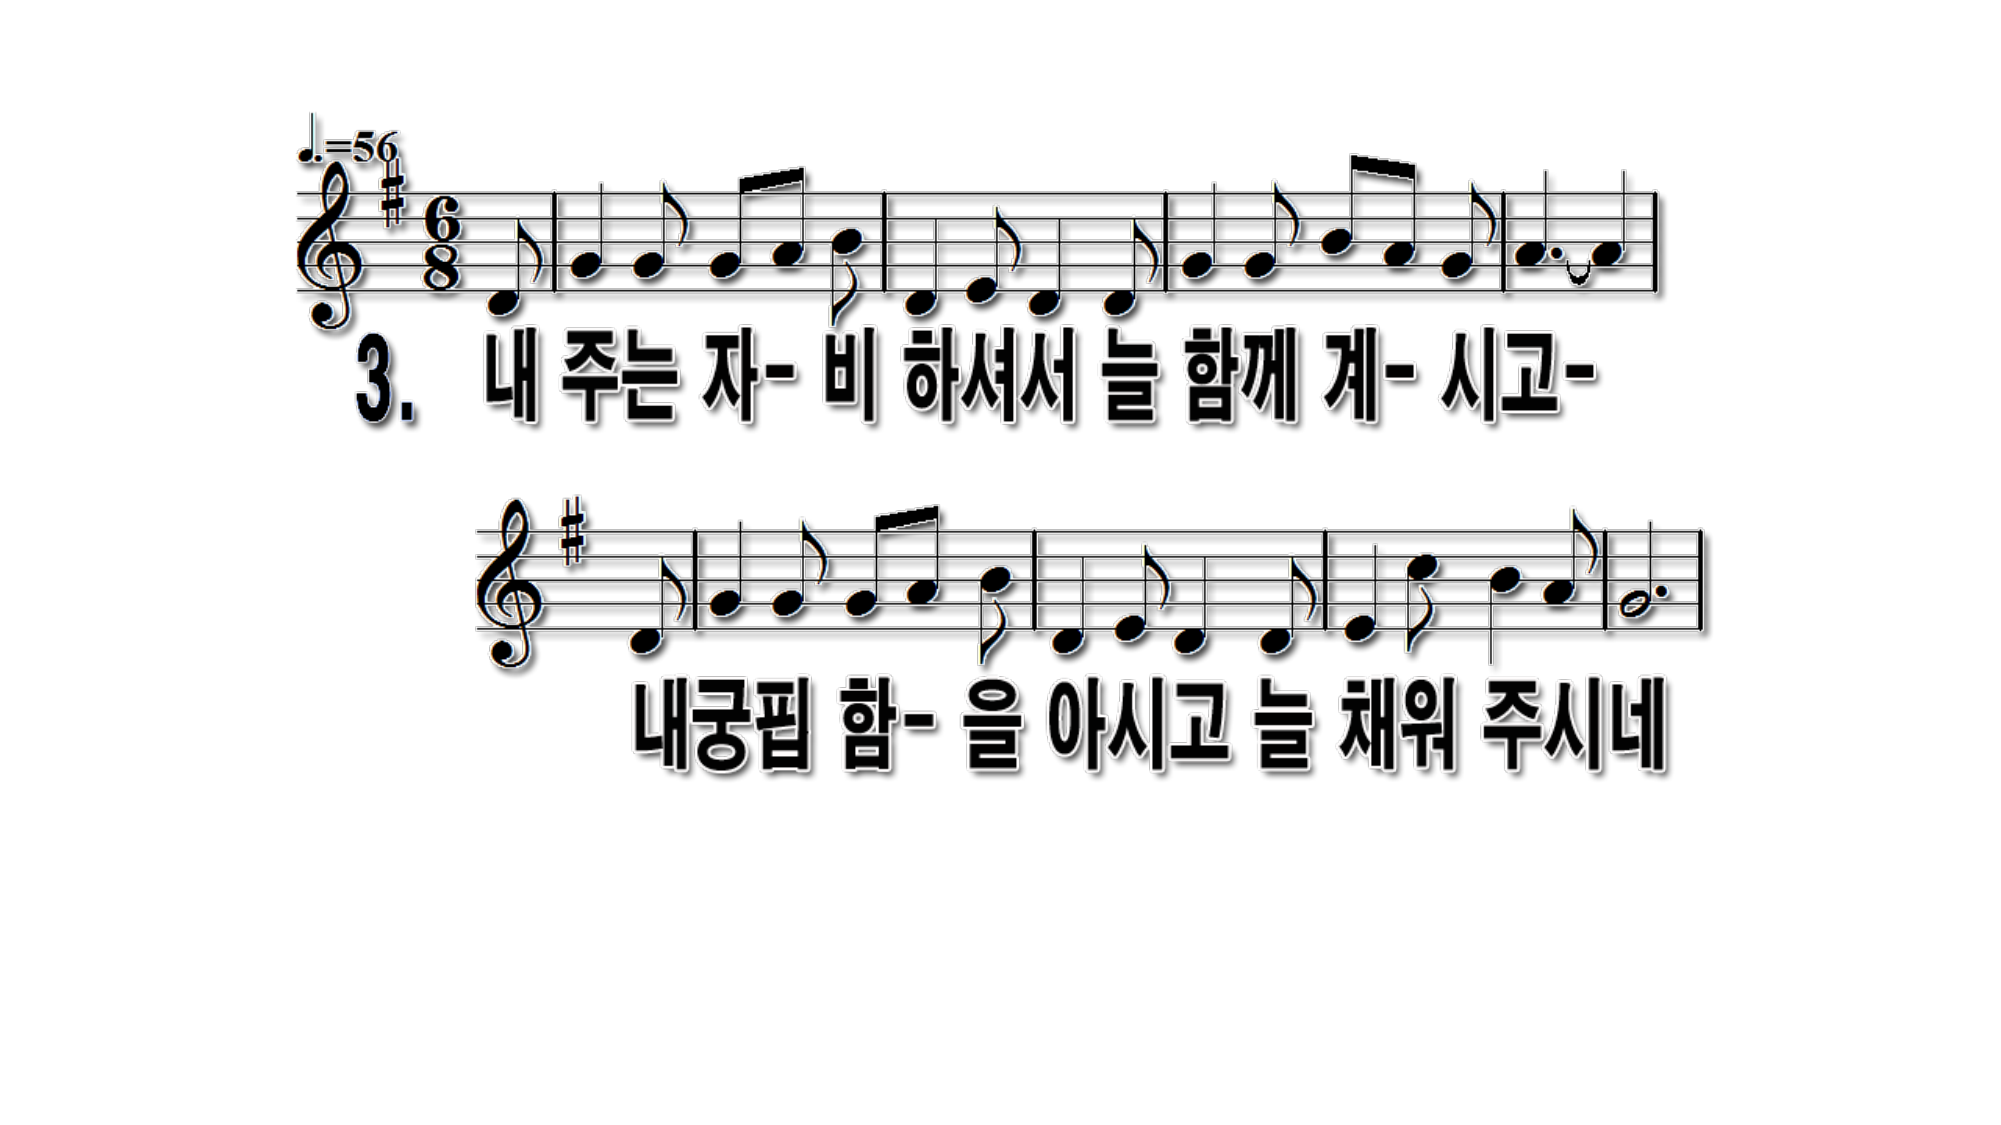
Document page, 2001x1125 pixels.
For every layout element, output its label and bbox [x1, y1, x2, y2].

picture [249, 0, 1750, 835]
